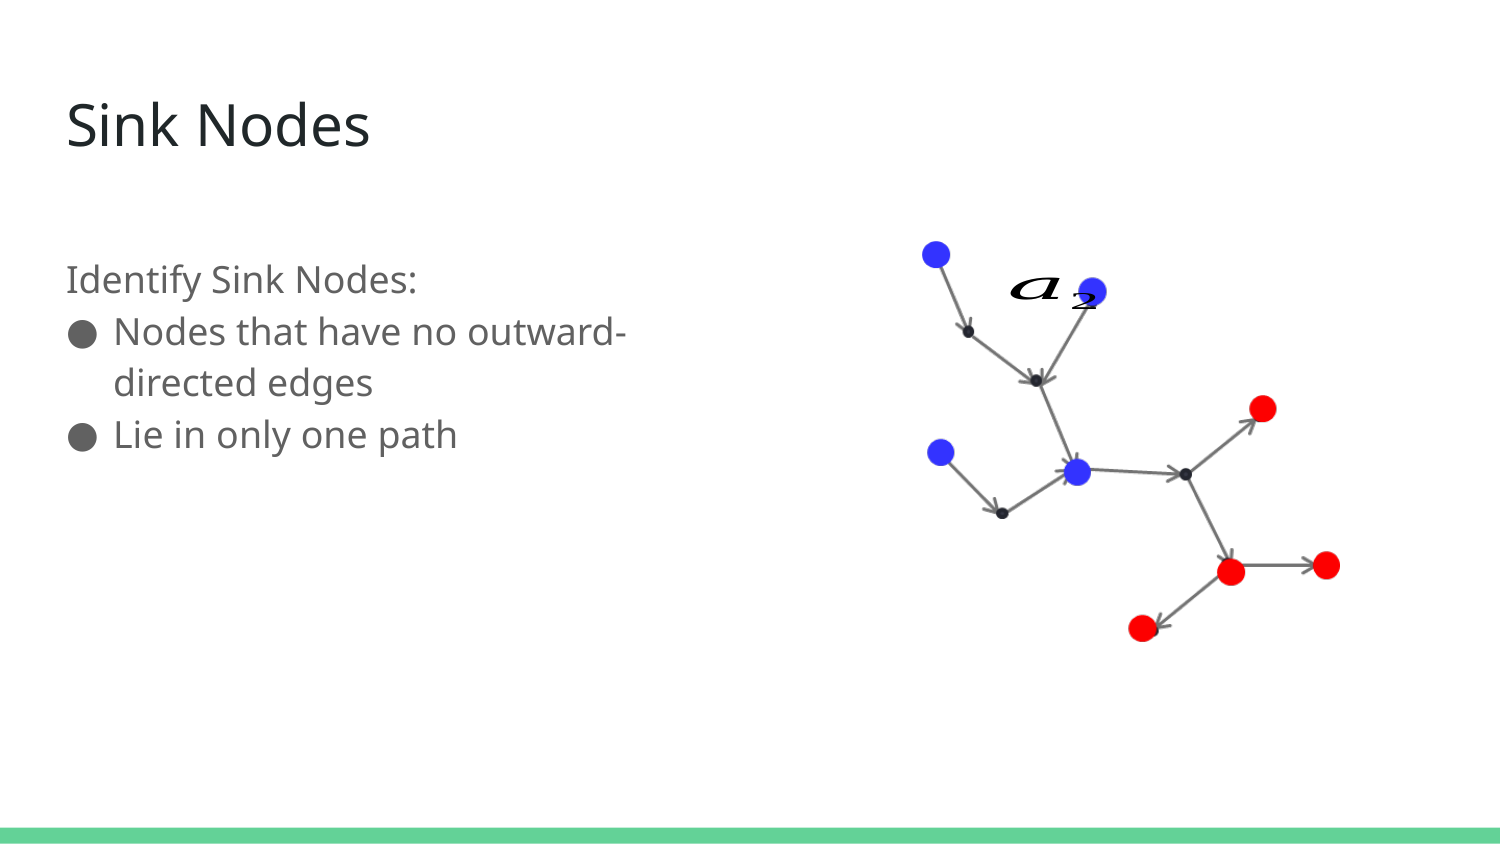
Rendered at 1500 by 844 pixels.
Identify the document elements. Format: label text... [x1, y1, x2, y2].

list Identify Sink Nodes: Nodes that have no outward-directed edges Lie in only one path [51, 189, 750, 750]
picture [922, 240, 1340, 646]
title Sink Nodes [51, 72, 1449, 167]
